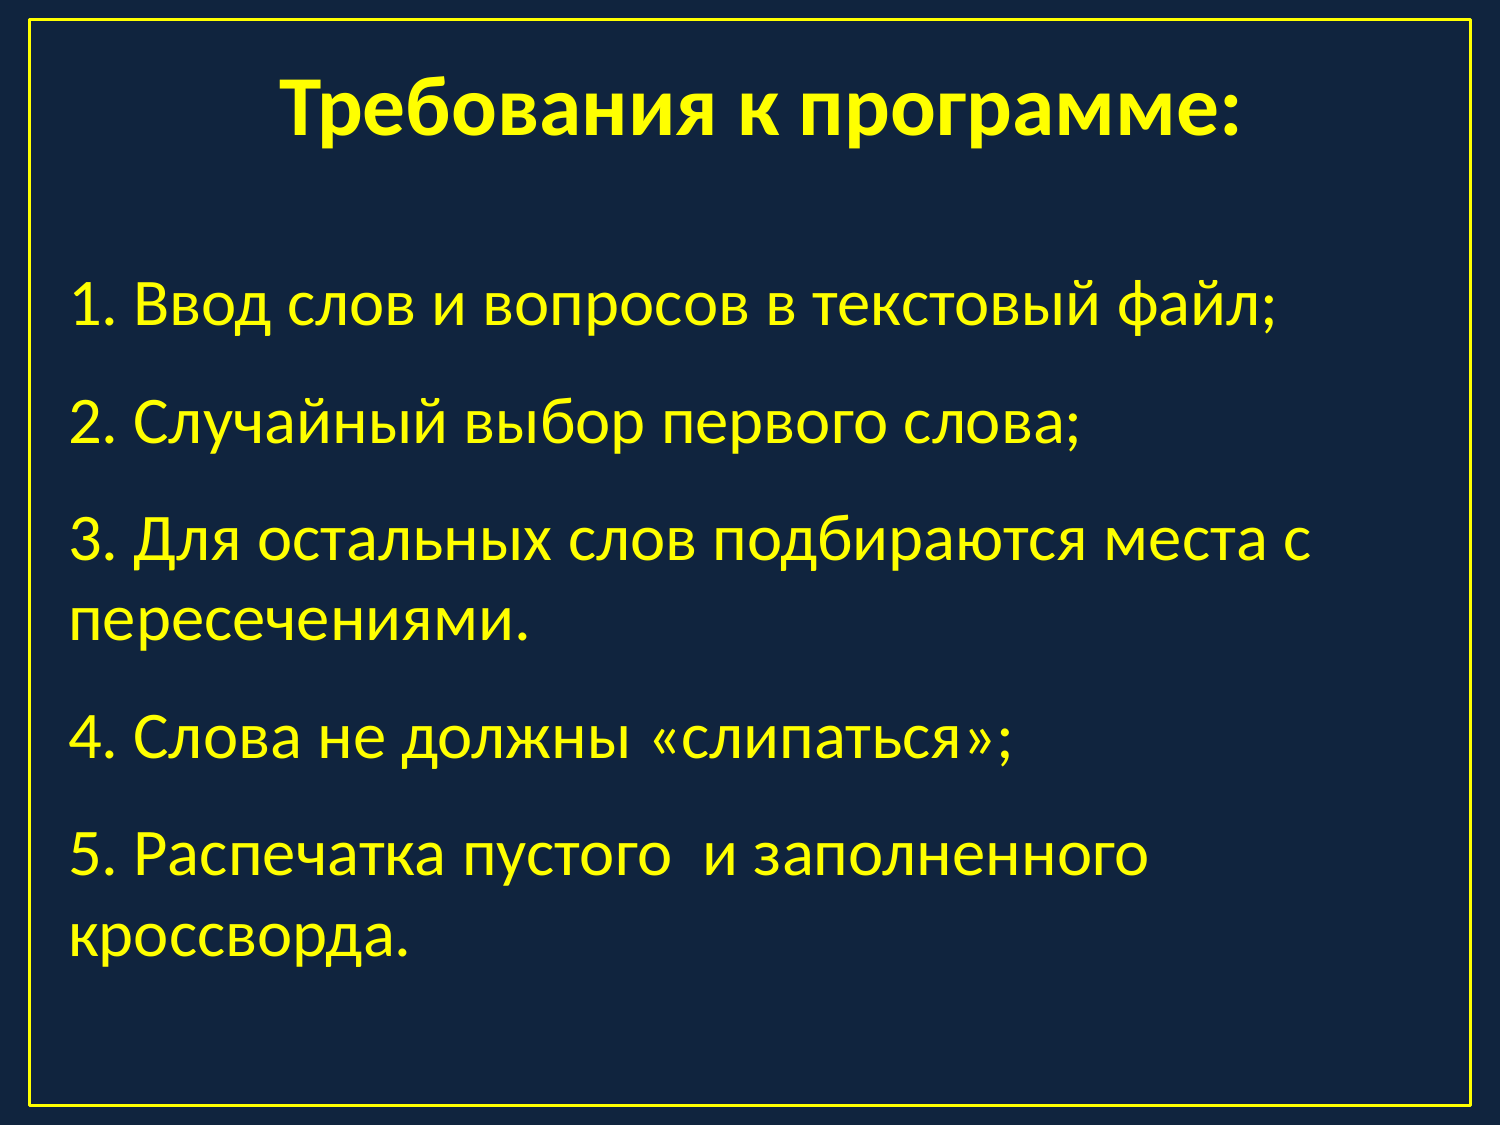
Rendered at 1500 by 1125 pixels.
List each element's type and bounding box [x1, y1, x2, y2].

text_box [27, 17, 1473, 1108]
